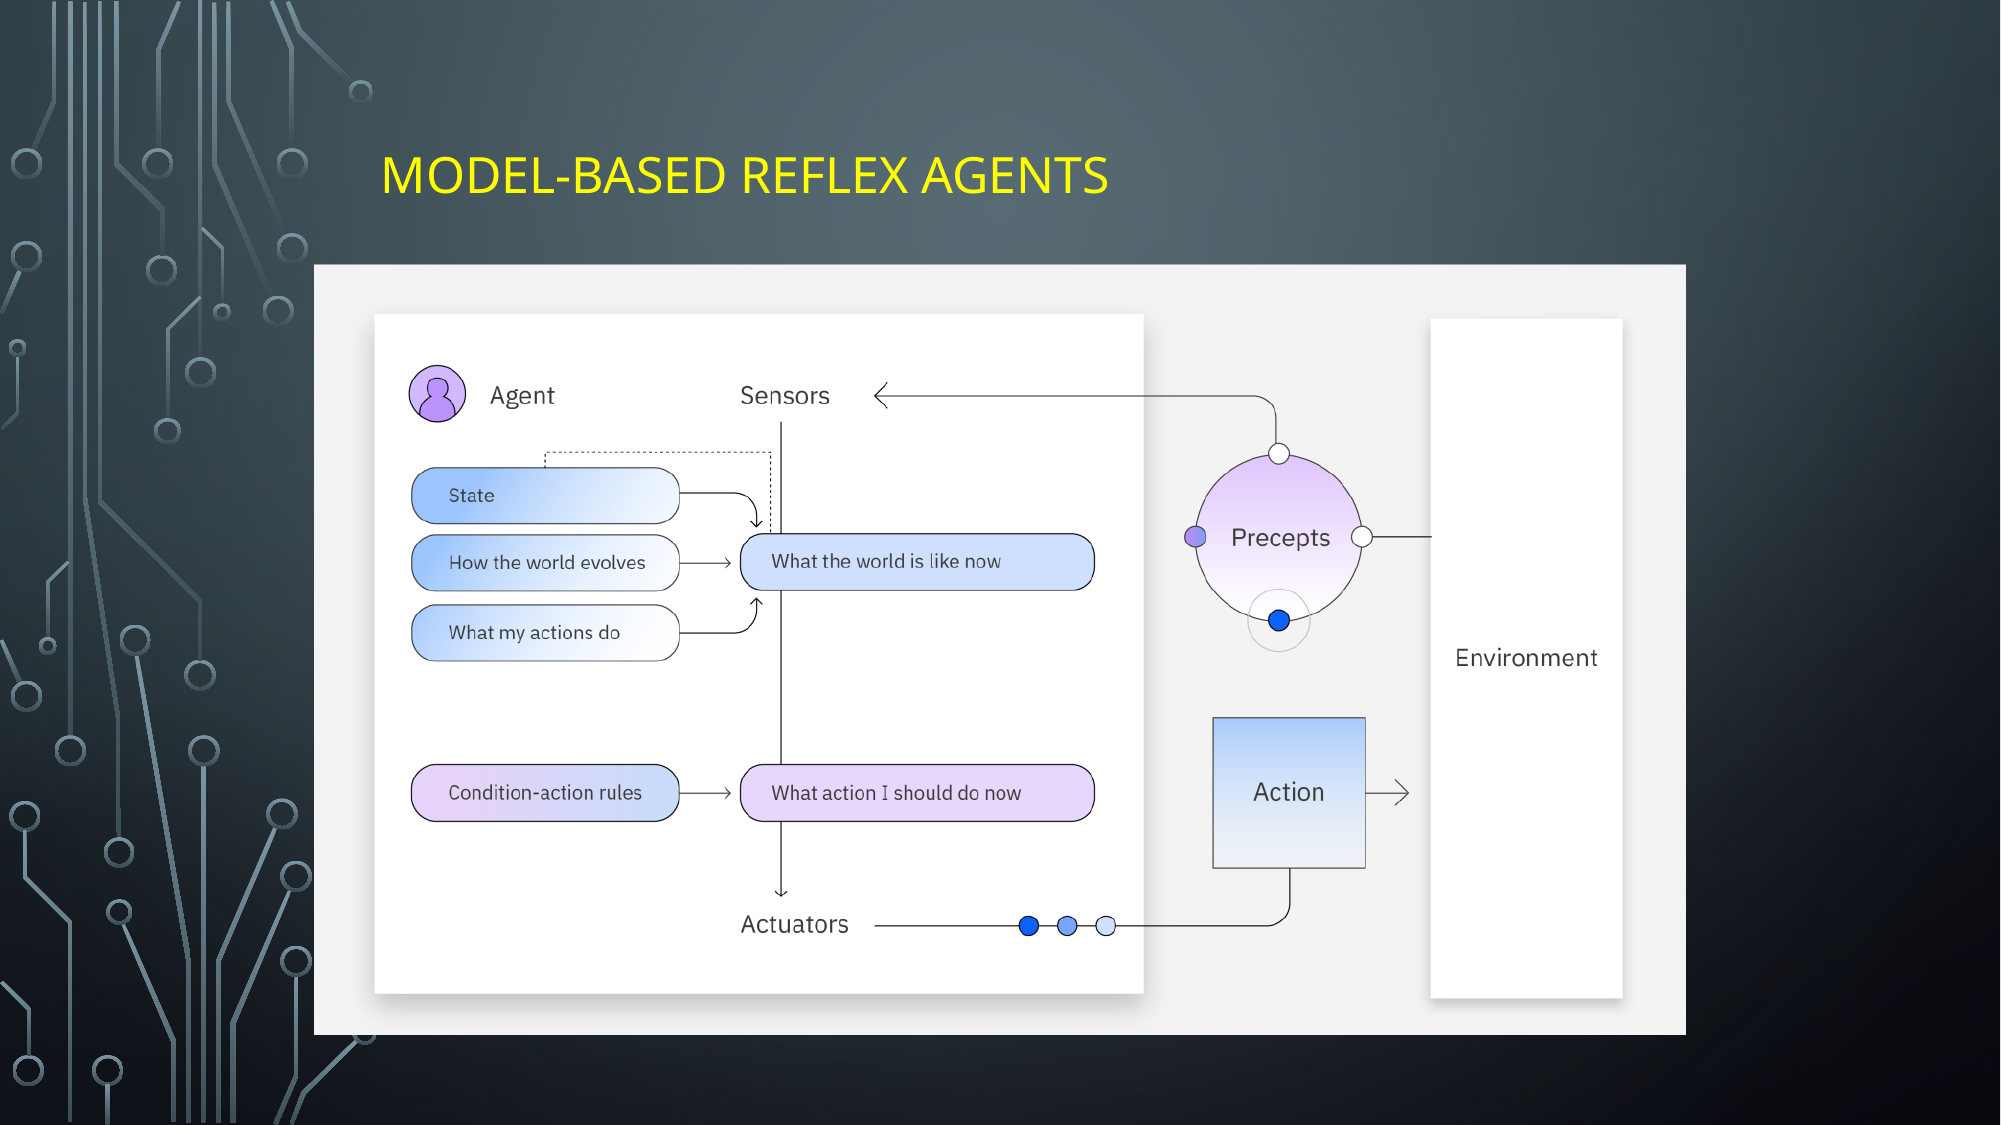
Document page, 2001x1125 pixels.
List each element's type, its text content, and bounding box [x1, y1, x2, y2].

picture [313, 263, 1687, 1036]
title Model-based reflex agents [365, 90, 1209, 213]
